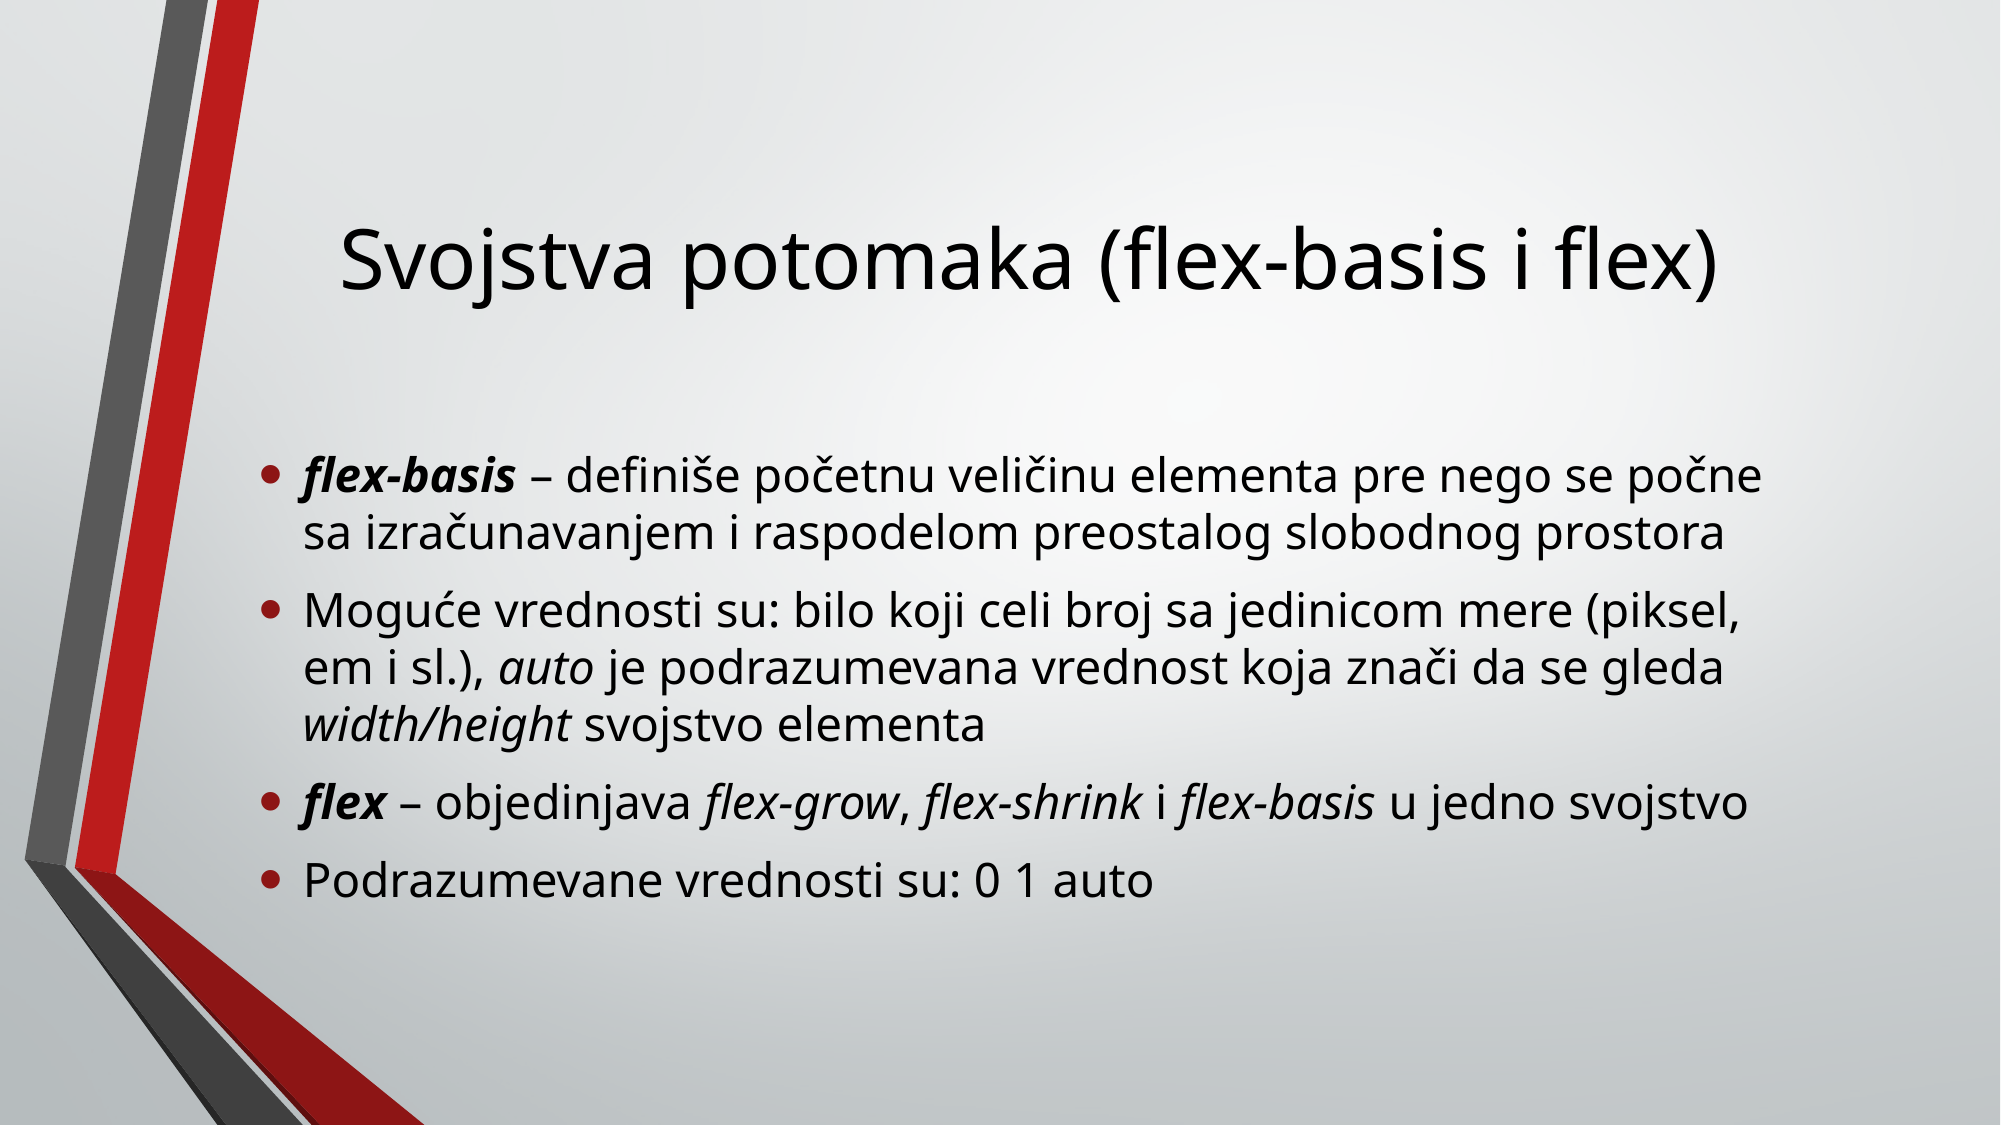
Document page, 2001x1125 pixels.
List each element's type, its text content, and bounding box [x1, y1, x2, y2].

title Svojstva potomaka (flex-basis i flex) [243, 112, 1815, 400]
list flex-basis – definiše početnu veličinu elementa pre nego se počne sa izračunavanjem i raspodelom preostalog slobodnog prostora Moguće vrednosti su: bilo koji celi broj sa jedinicom mere (piksel, em i sl.), auto je podrazumevana vrednost koja znači da se gleda width/height svojstvo elementa flex – objedinjava flex-grow, flex-shrink i flex-basis u jedno svojstvo Podrazumevane vrednosti su: 0 1 auto [243, 437, 1790, 950]
